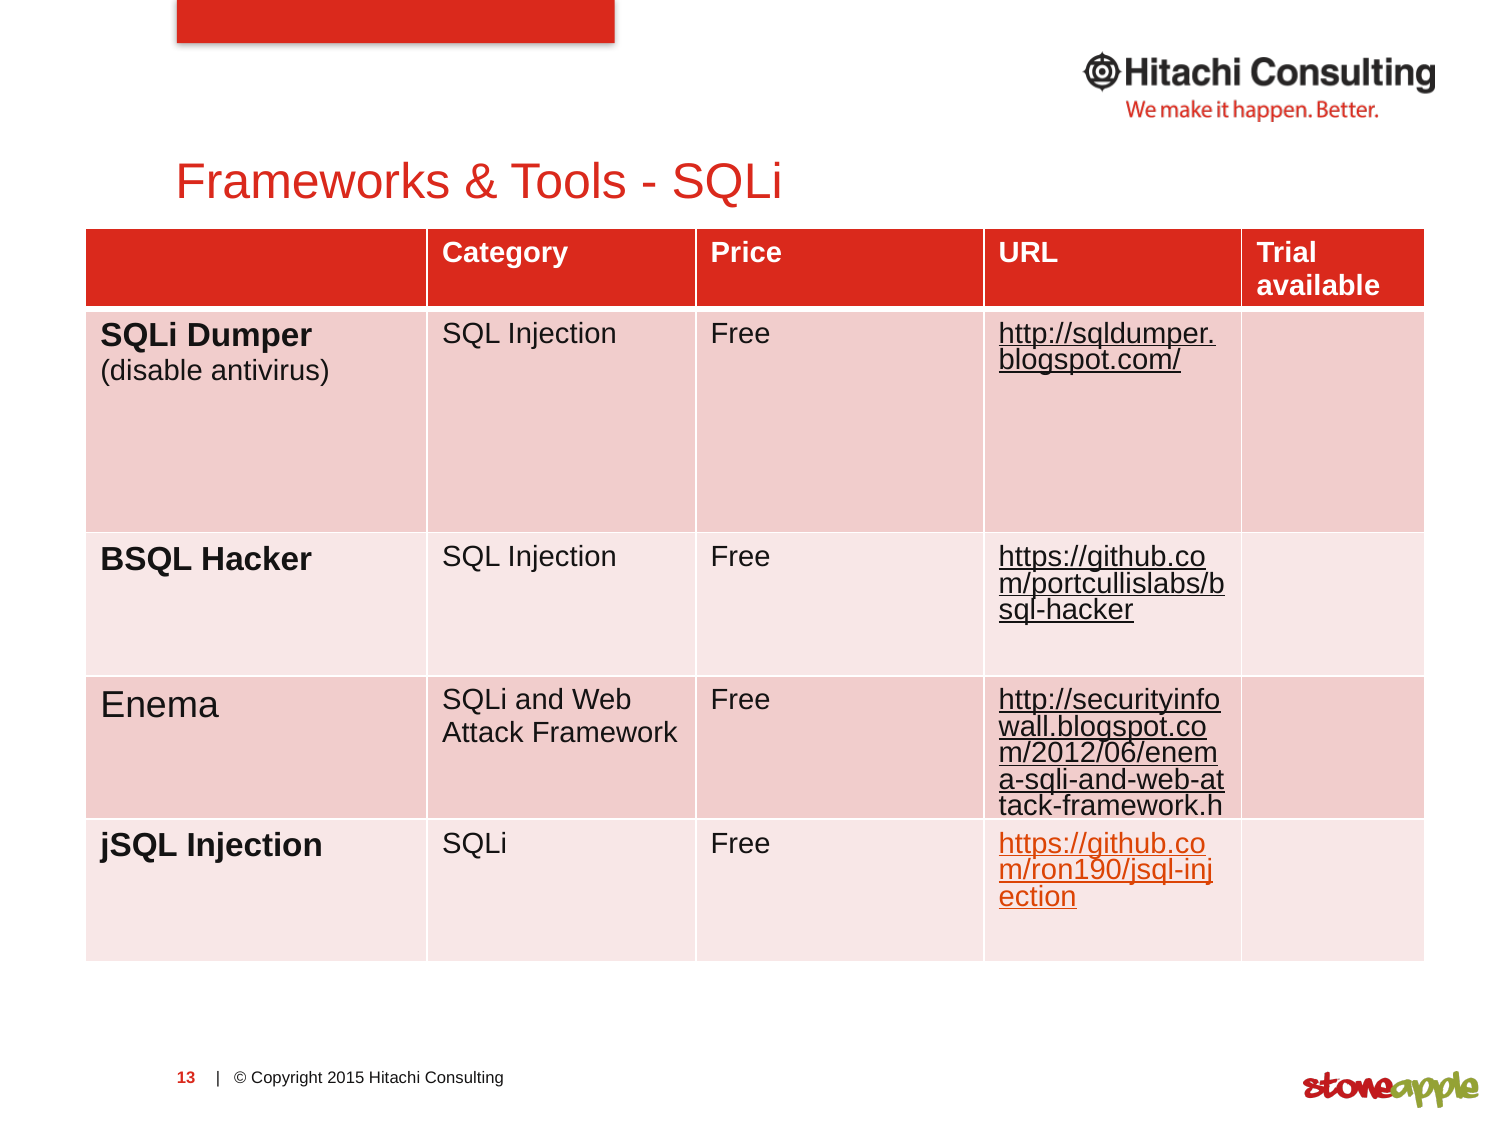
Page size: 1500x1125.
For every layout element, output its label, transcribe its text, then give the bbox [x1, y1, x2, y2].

table_cell https://github.com/portcullislabs/bsql-hacker [985, 533, 1241, 675]
picture [1082, 51, 1435, 122]
table_cell SQLi Dumper (disable antivirus) [86, 312, 426, 532]
table_cell [1242, 533, 1424, 675]
table_cell http://sqldumper.blogspot.com/ [985, 312, 1241, 532]
table_cell https://github.com/ron190/jsql-injection [985, 820, 1241, 961]
table_cell http://securityinfowall.blogspot.com/2012/06/enema-sqli-and-web-attack-framework.html [985, 677, 1241, 818]
table_cell Free [697, 533, 983, 675]
table_header Trial available [1242, 229, 1424, 306]
table_cell [1242, 312, 1424, 532]
table_header [86, 229, 426, 306]
table_cell BSQL Hacker [86, 533, 426, 675]
table_header Category [428, 229, 695, 306]
table_cell Free [697, 820, 983, 961]
table_cell Enema [86, 677, 426, 818]
table_cell Free [697, 312, 983, 532]
table_cell SQL Injection [428, 312, 695, 532]
table_cell [1242, 677, 1424, 818]
table_header Price [697, 229, 983, 306]
title Frameworks & Tools - SQLi [175, 148, 1425, 228]
table_cell Free [697, 677, 983, 818]
table_cell [1242, 820, 1424, 961]
table_cell jSQL Injection [86, 820, 426, 961]
picture [1303, 1071, 1479, 1108]
table_cell SQL Injection [428, 533, 695, 675]
table_header URL [985, 229, 1241, 306]
table_cell SQLi and Web Attack Framework [428, 677, 695, 818]
table_cell SQLi [428, 820, 695, 961]
